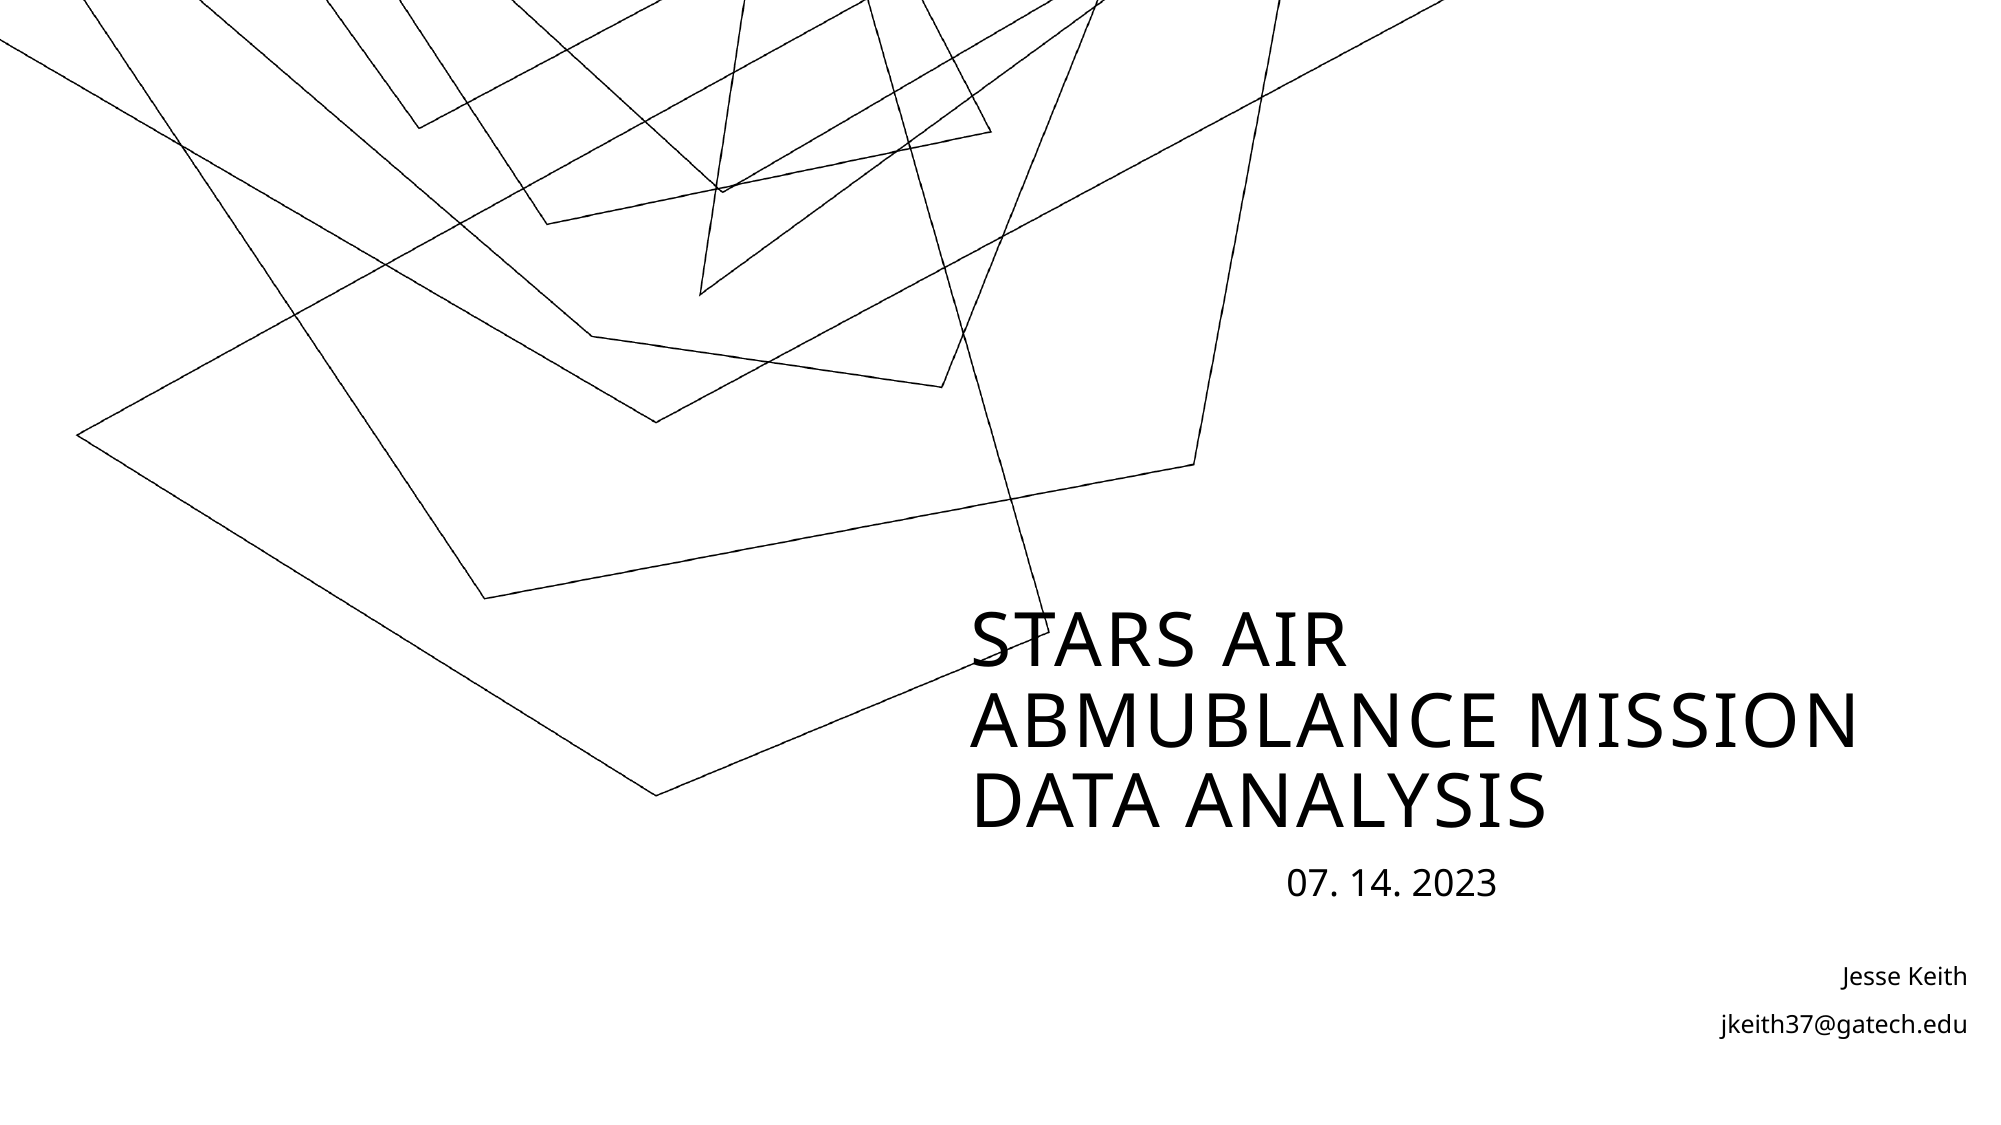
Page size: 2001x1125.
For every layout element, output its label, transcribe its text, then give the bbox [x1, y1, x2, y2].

title STARS AIR ABMUBLANCE MISSION DATA ANALYSIS [955, 672, 1921, 852]
text_box 07. 14. 2023 [1271, 851, 1743, 912]
subtitle Jesse Keith jkeith37@gatech.edu [1669, 956, 1984, 1108]
picture [0, 0, 1557, 830]
